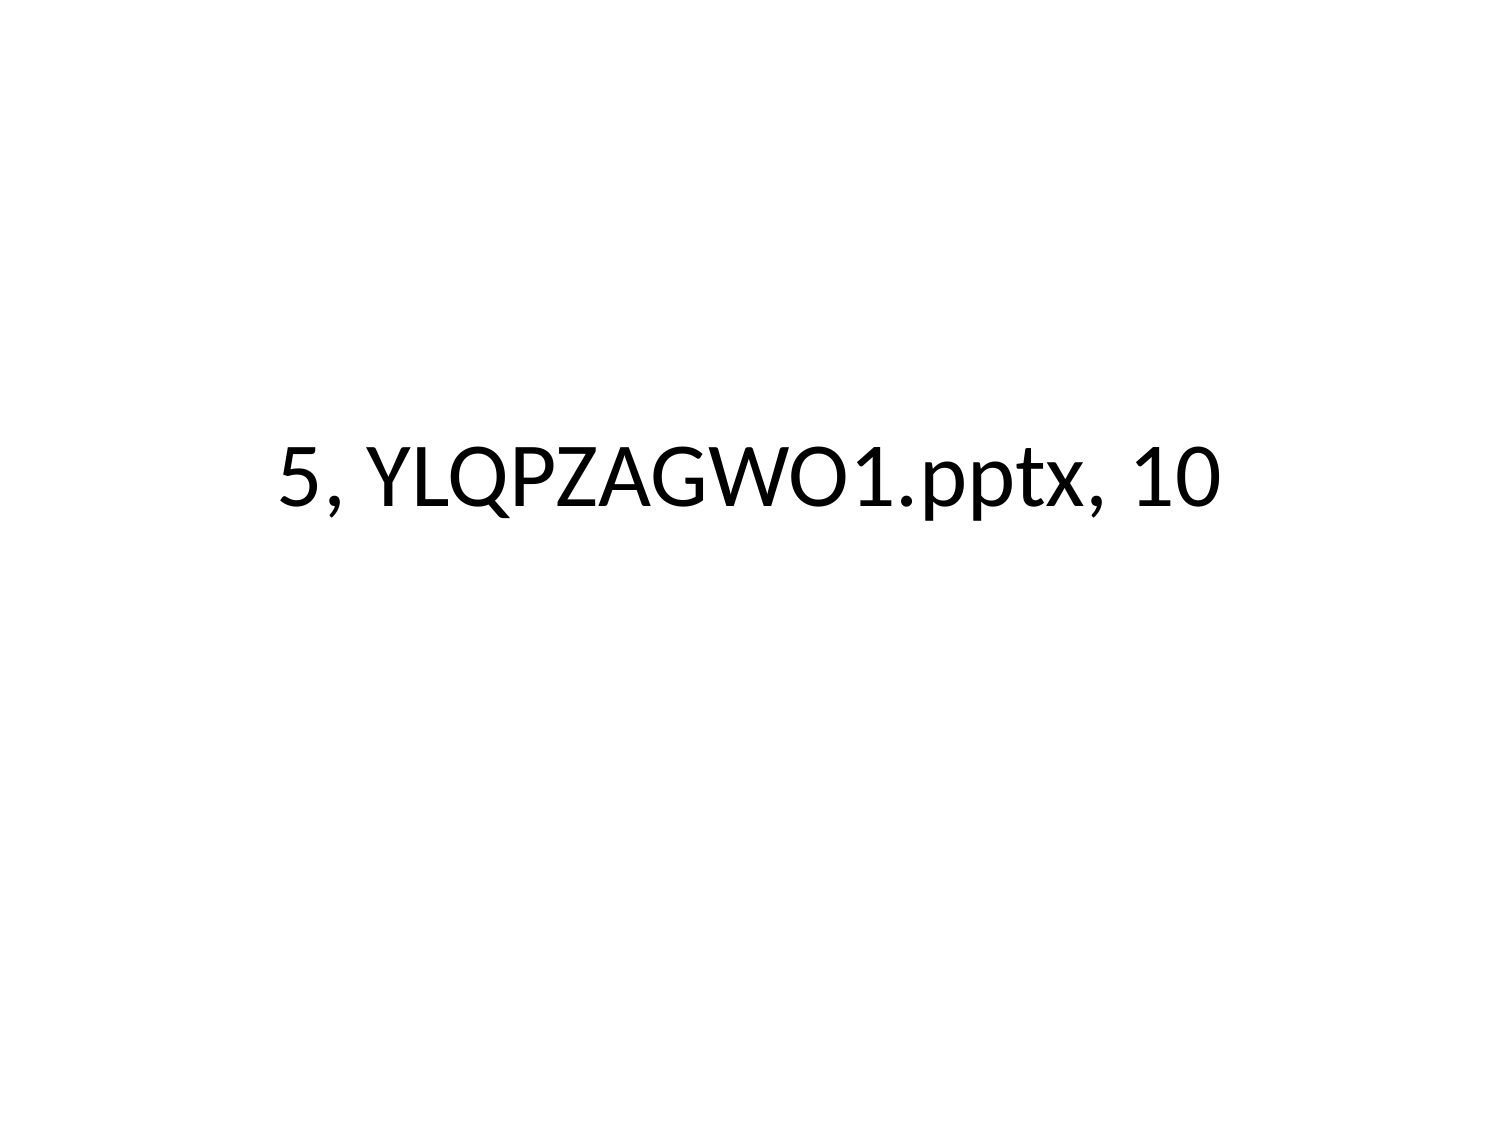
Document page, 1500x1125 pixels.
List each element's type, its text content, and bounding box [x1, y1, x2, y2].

title 5, YLQPZAGWO1.pptx, 10 [112, 349, 1388, 591]
